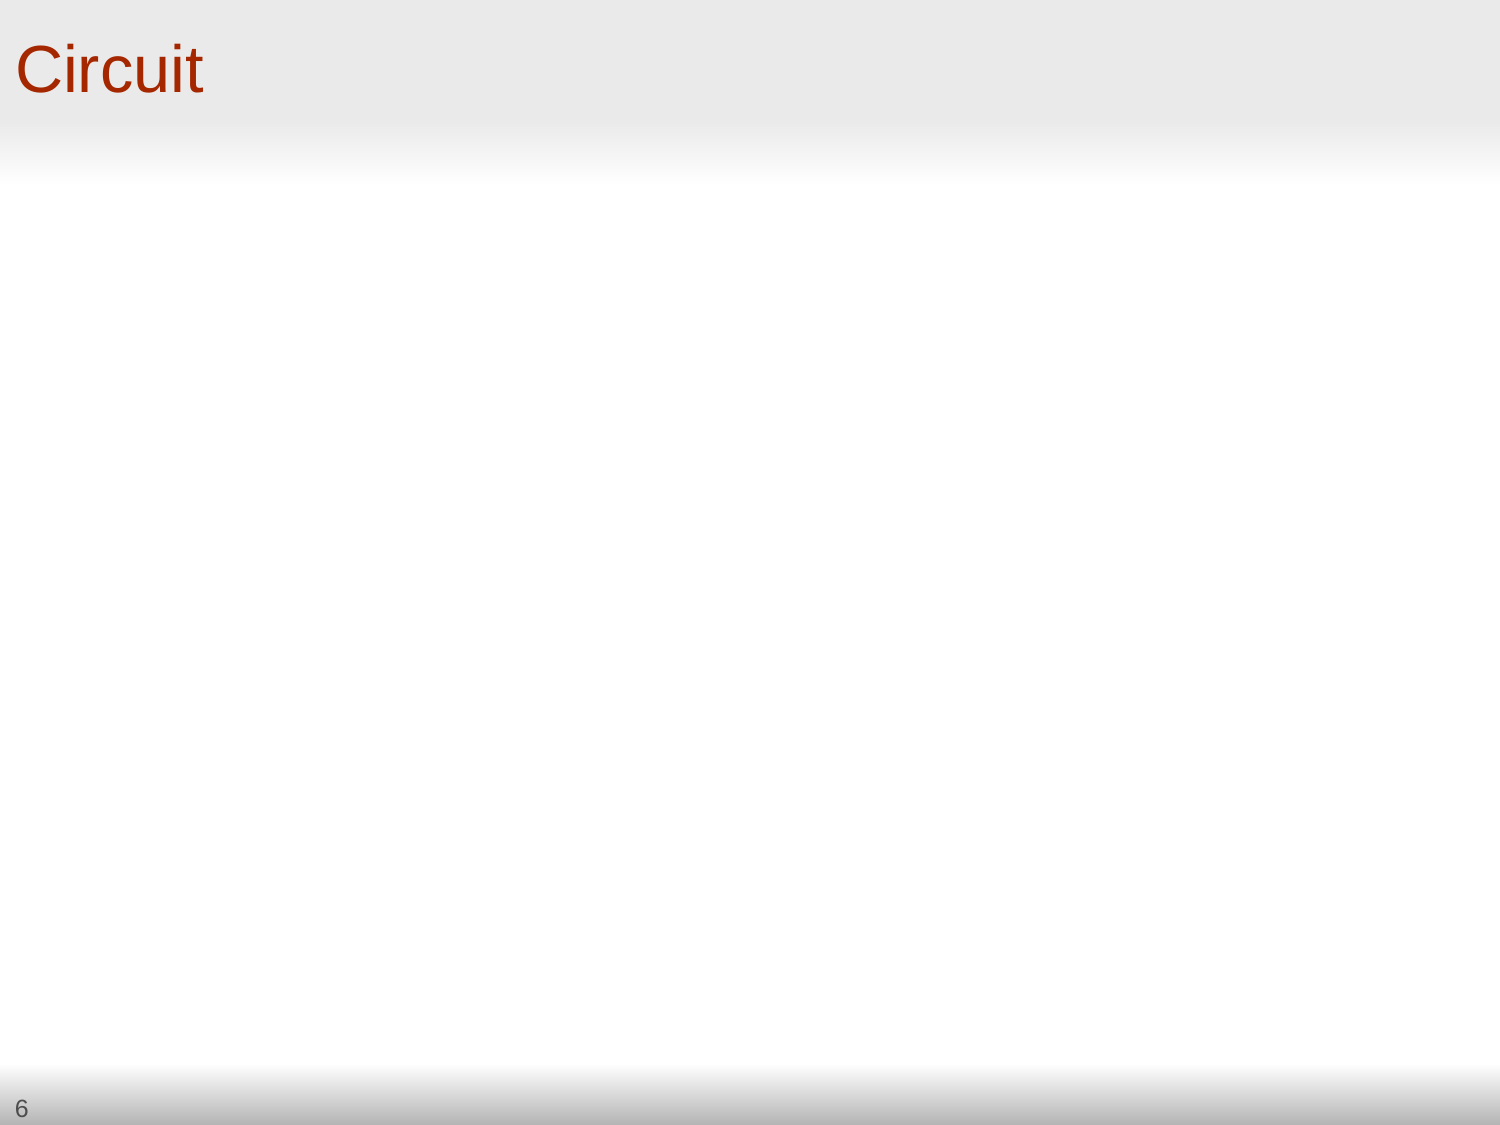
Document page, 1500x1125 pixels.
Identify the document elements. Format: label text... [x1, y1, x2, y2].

title Circuit [0, 3, 1500, 141]
